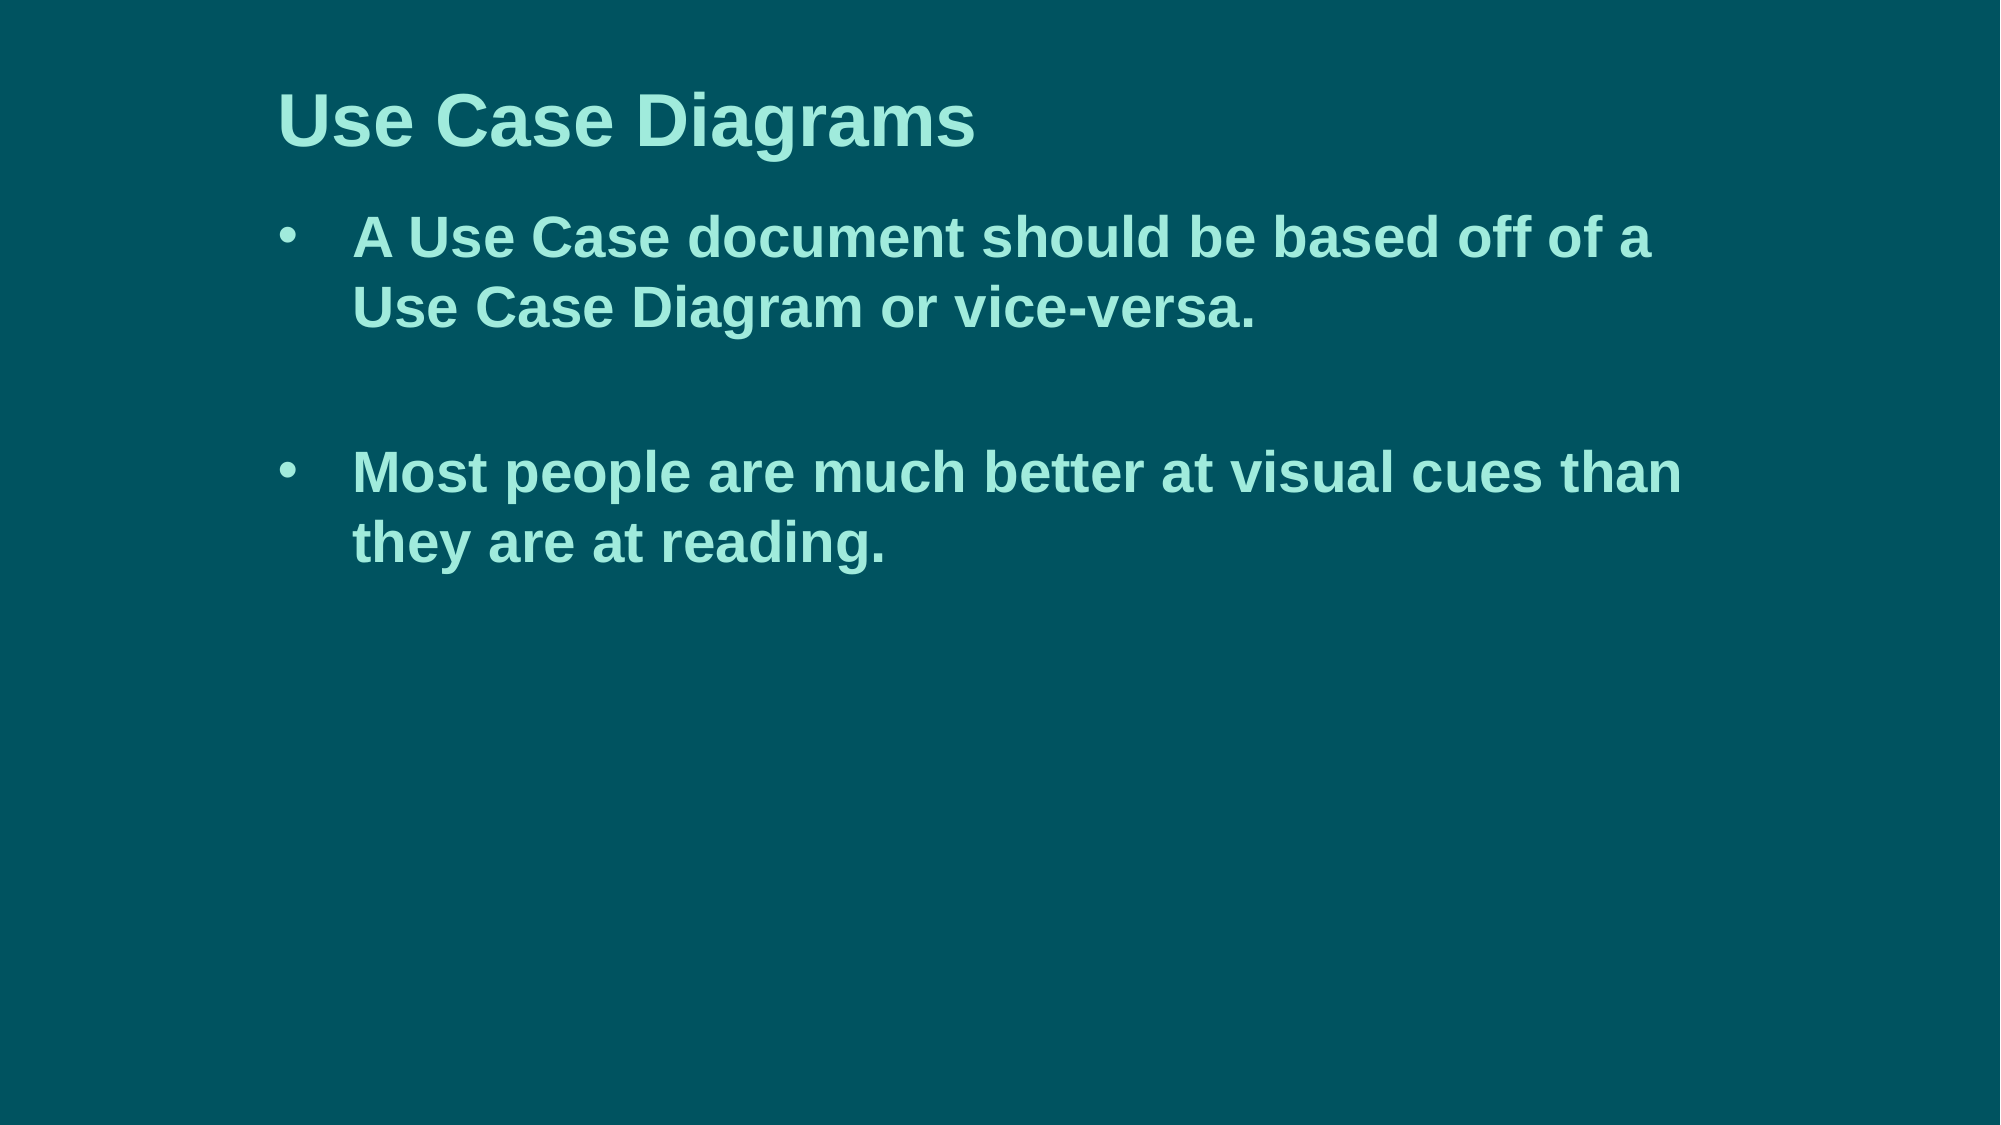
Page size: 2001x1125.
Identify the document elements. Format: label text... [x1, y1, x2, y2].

text_box Use Case Diagrams [262, 63, 1738, 169]
text_box A Use Case document should be based off of a Use Case Diagram or vice-versa. Most people are much better at visual cues than they are at reading. [262, 192, 1738, 582]
